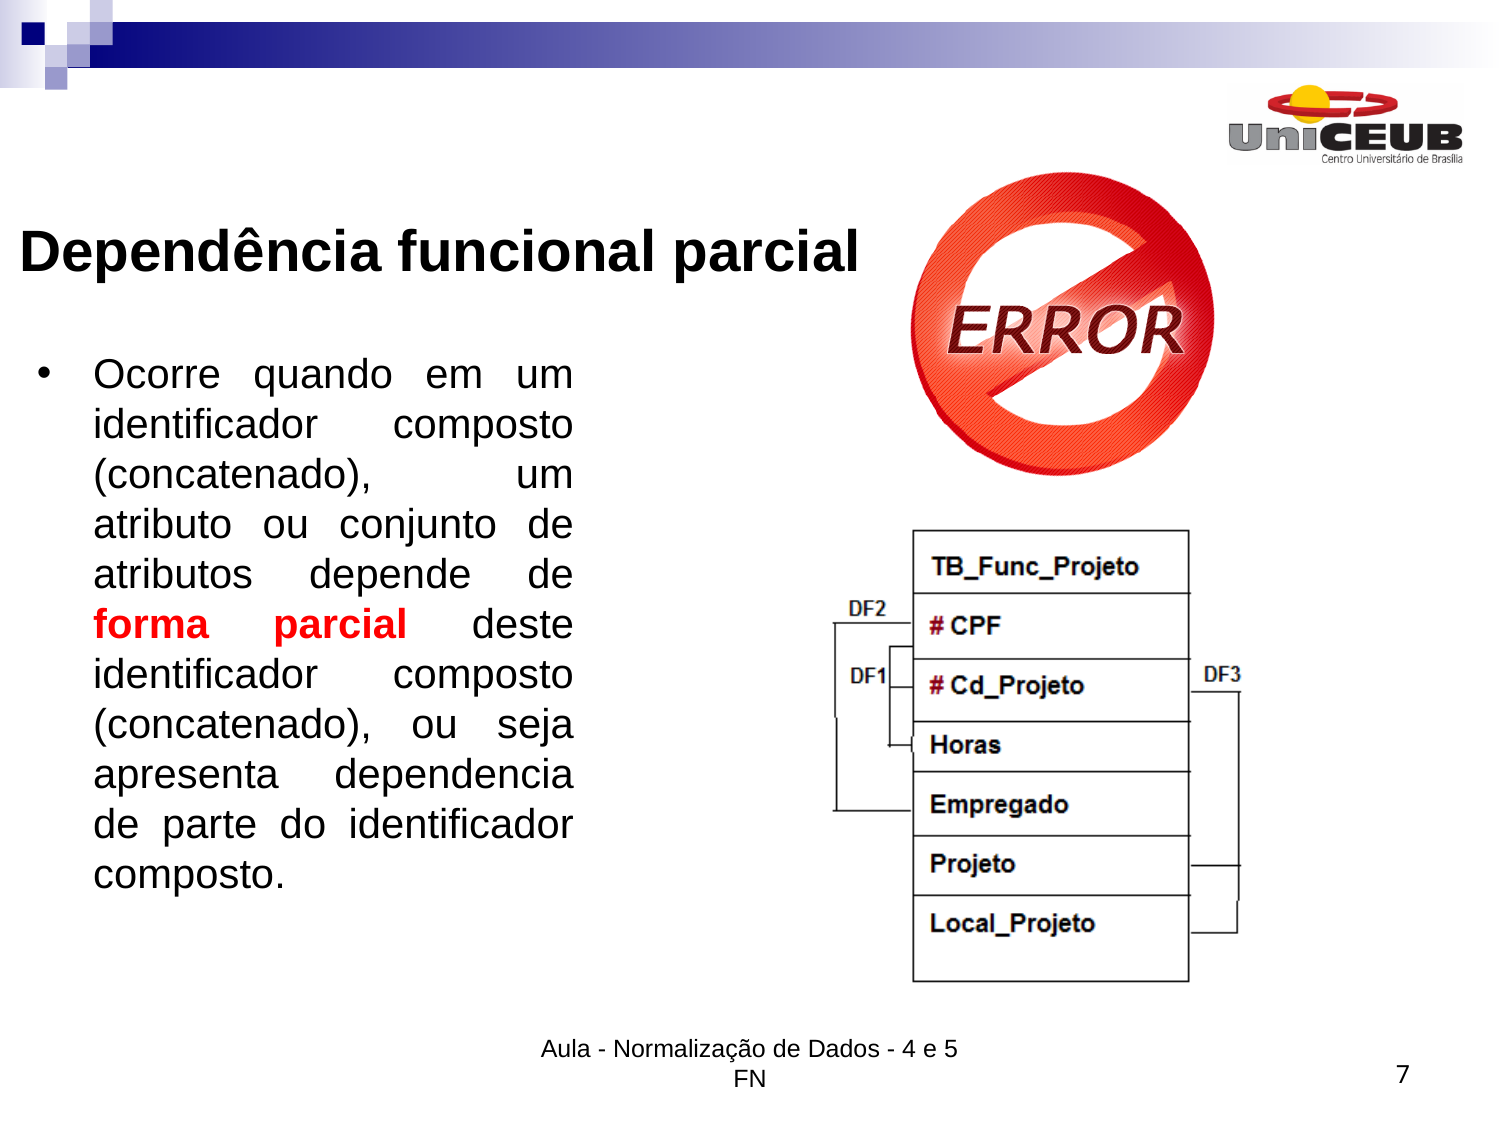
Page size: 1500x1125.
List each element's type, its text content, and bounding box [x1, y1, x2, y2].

text_box Aula - Normalização de Dados - 4 e 5 FN [512, 1024, 988, 1100]
picture [1227, 83, 1464, 165]
text_box 7 [1074, 1024, 1425, 1100]
picture [796, 526, 1293, 1020]
picture [907, 168, 1228, 481]
text_box Dependência funcional parcial [4, 205, 902, 418]
text_box Ocorre quando em um identificador composto (concatenado), um atributo ou conjunto de atributos depende de forma parcial deste identificador composto (concatenado), ou seja apresenta dependencia de parte do identificador composto. [21, 318, 589, 863]
